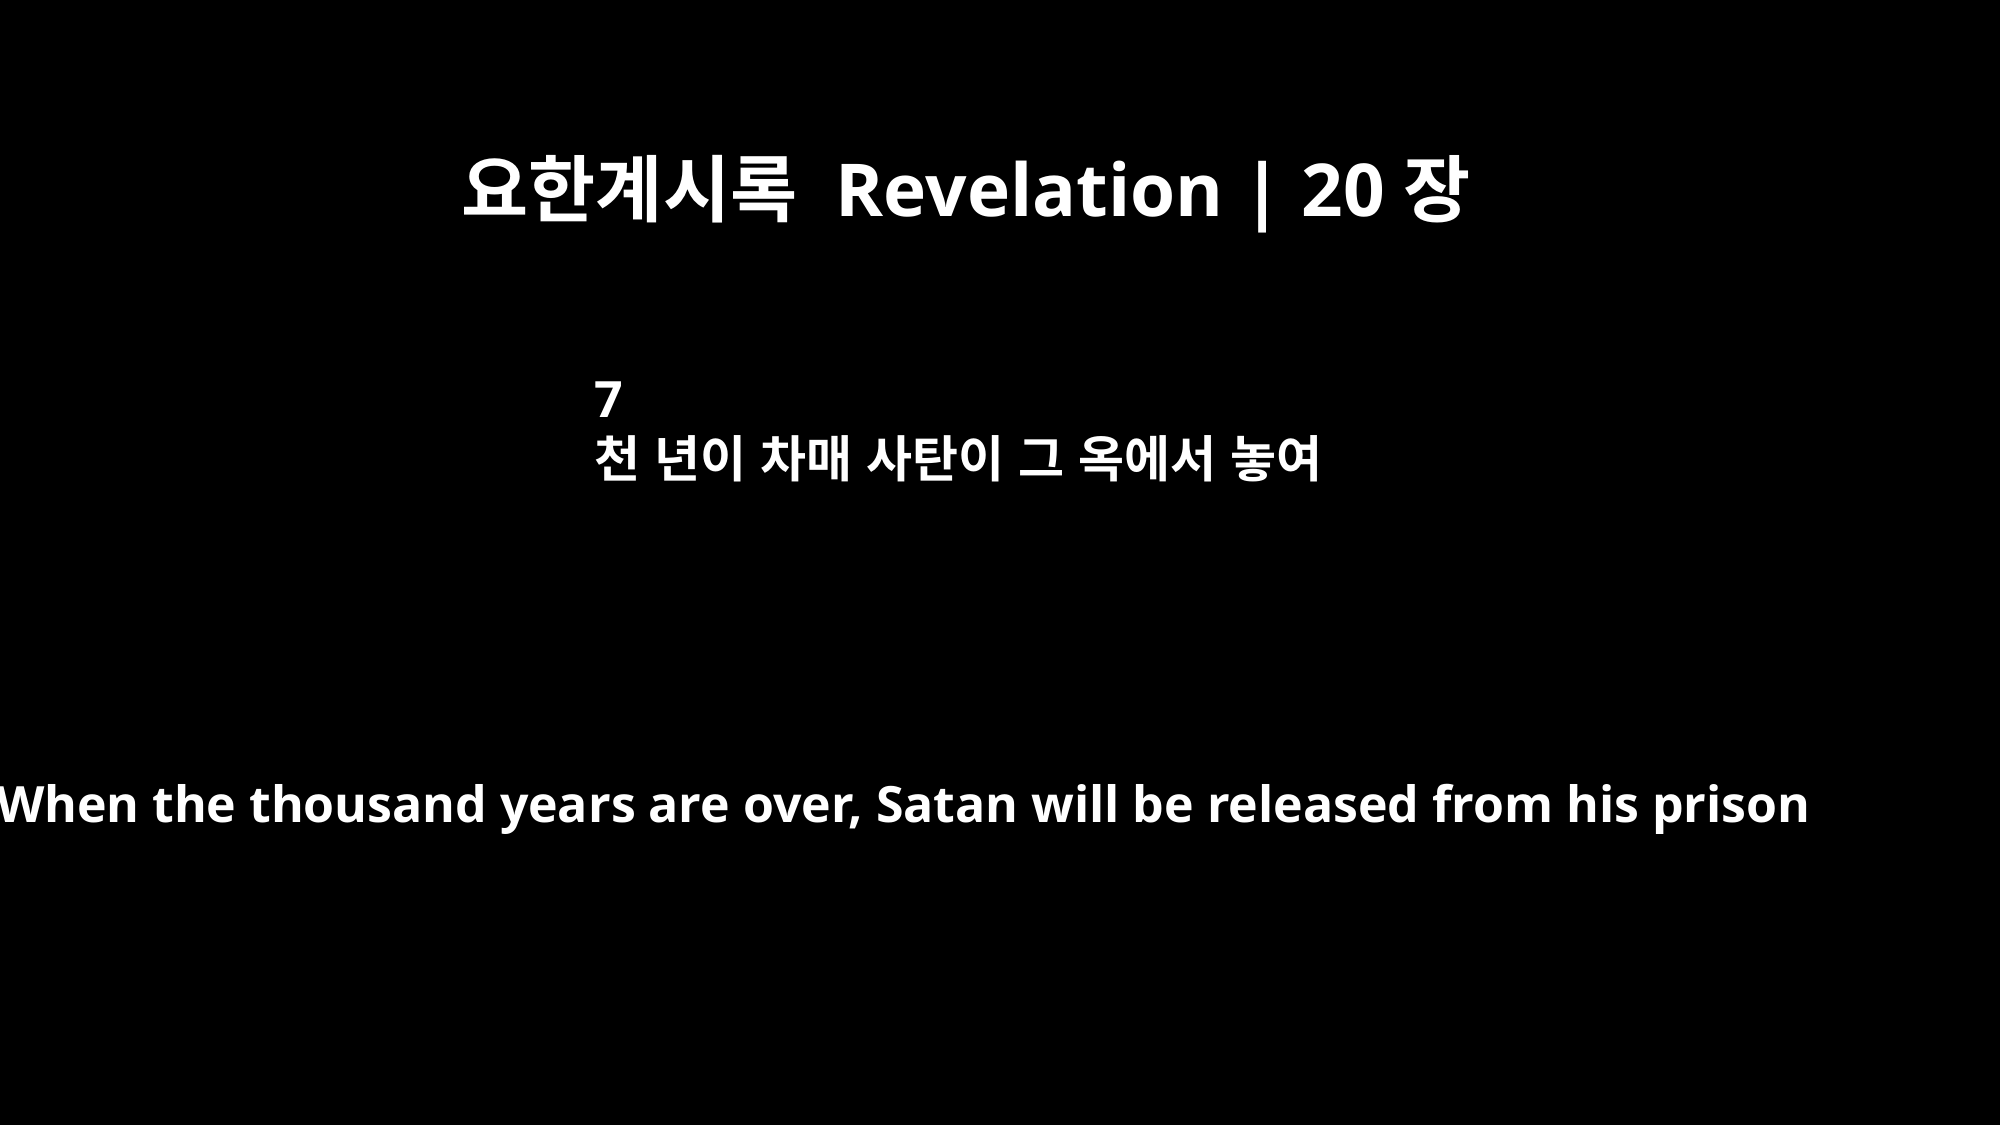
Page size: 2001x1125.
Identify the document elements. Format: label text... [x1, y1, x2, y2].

text_box 7 천 년이 차매 사탄이 그 옥에서 놓여 [579, 359, 1338, 495]
text_box 요한계시록 Revelation | 20장 [446, 136, 1486, 239]
text_box When the thousand years are over, Satan will be released from his prison [0, 764, 1826, 840]
